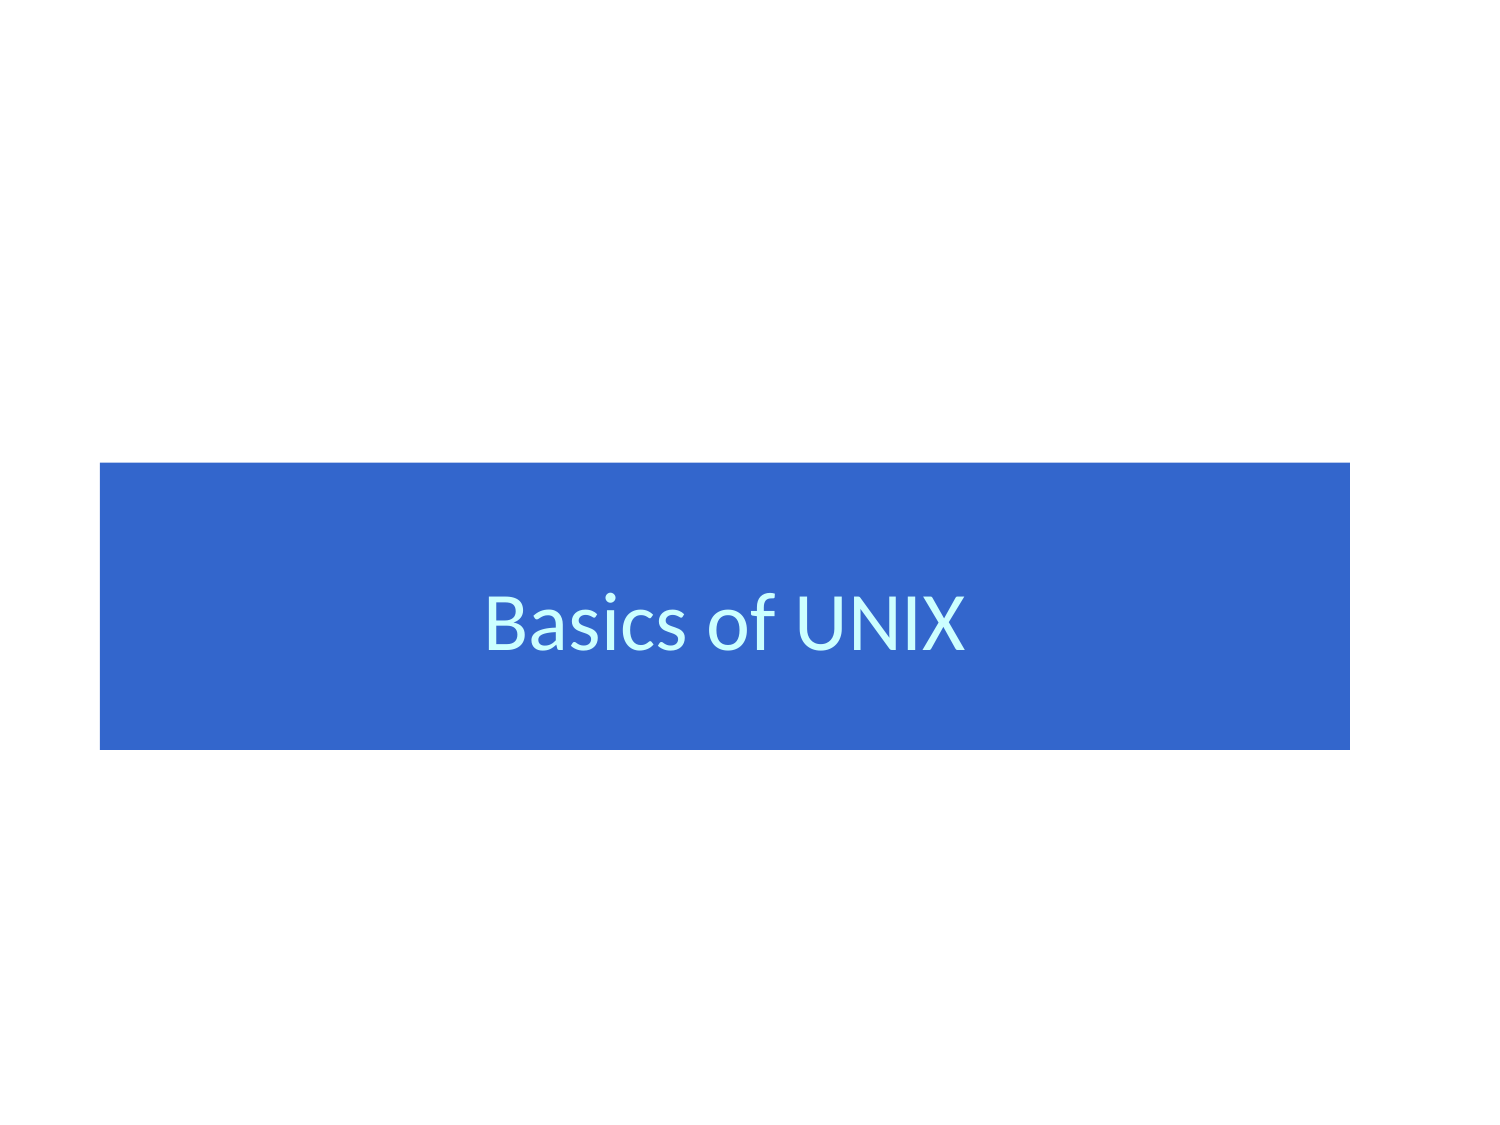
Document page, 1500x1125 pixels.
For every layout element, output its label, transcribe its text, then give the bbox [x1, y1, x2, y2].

subtitle Basics of UNIX [99, 462, 1350, 750]
